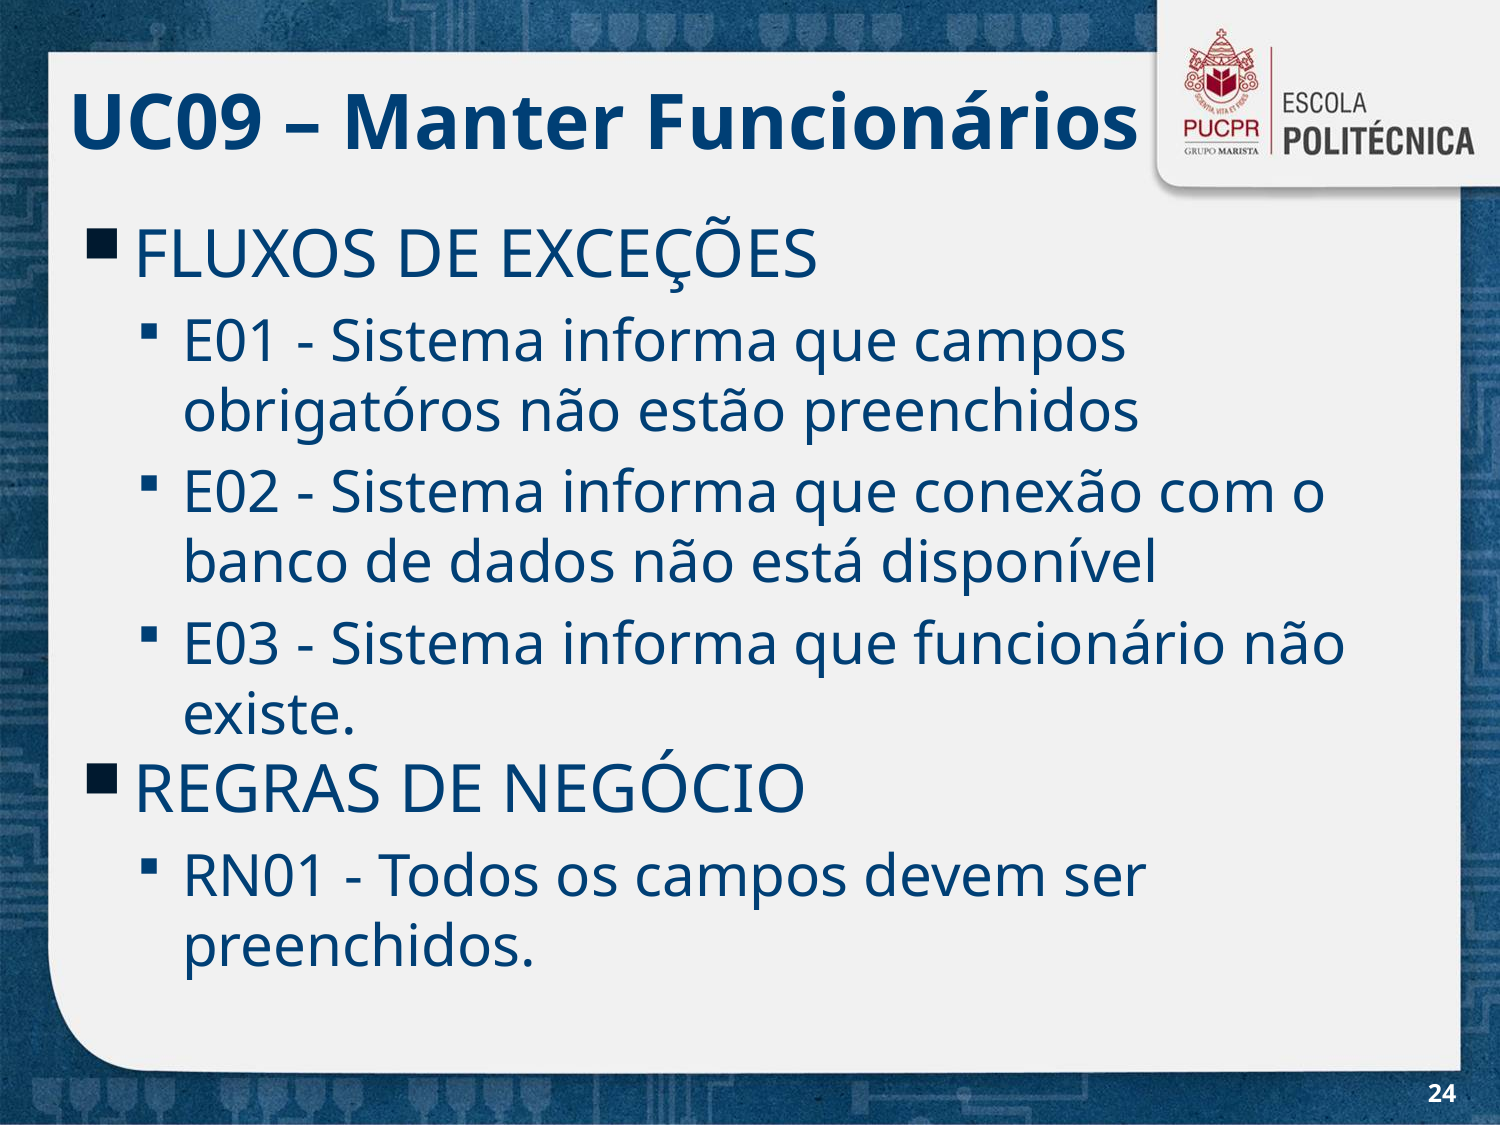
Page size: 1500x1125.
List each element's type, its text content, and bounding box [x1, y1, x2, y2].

picture [0, 0, 1500, 1125]
list FLUXOS DE EXCEÇÕES E01 - Sistema informa que campos obrigatóros não estão preenchidos E02 - Sistema informa que conexão com o banco de dados não está disponível E03 - Sistema informa que funcionário não existe. REGRAS DE NEGÓCIO RN01 - Todos os campos devem ser preenchidos. [53, 196, 1459, 1071]
title UC09 – Manter Funcionários [53, 54, 1152, 184]
slide_number 24 [1340, 1082, 1472, 1112]
